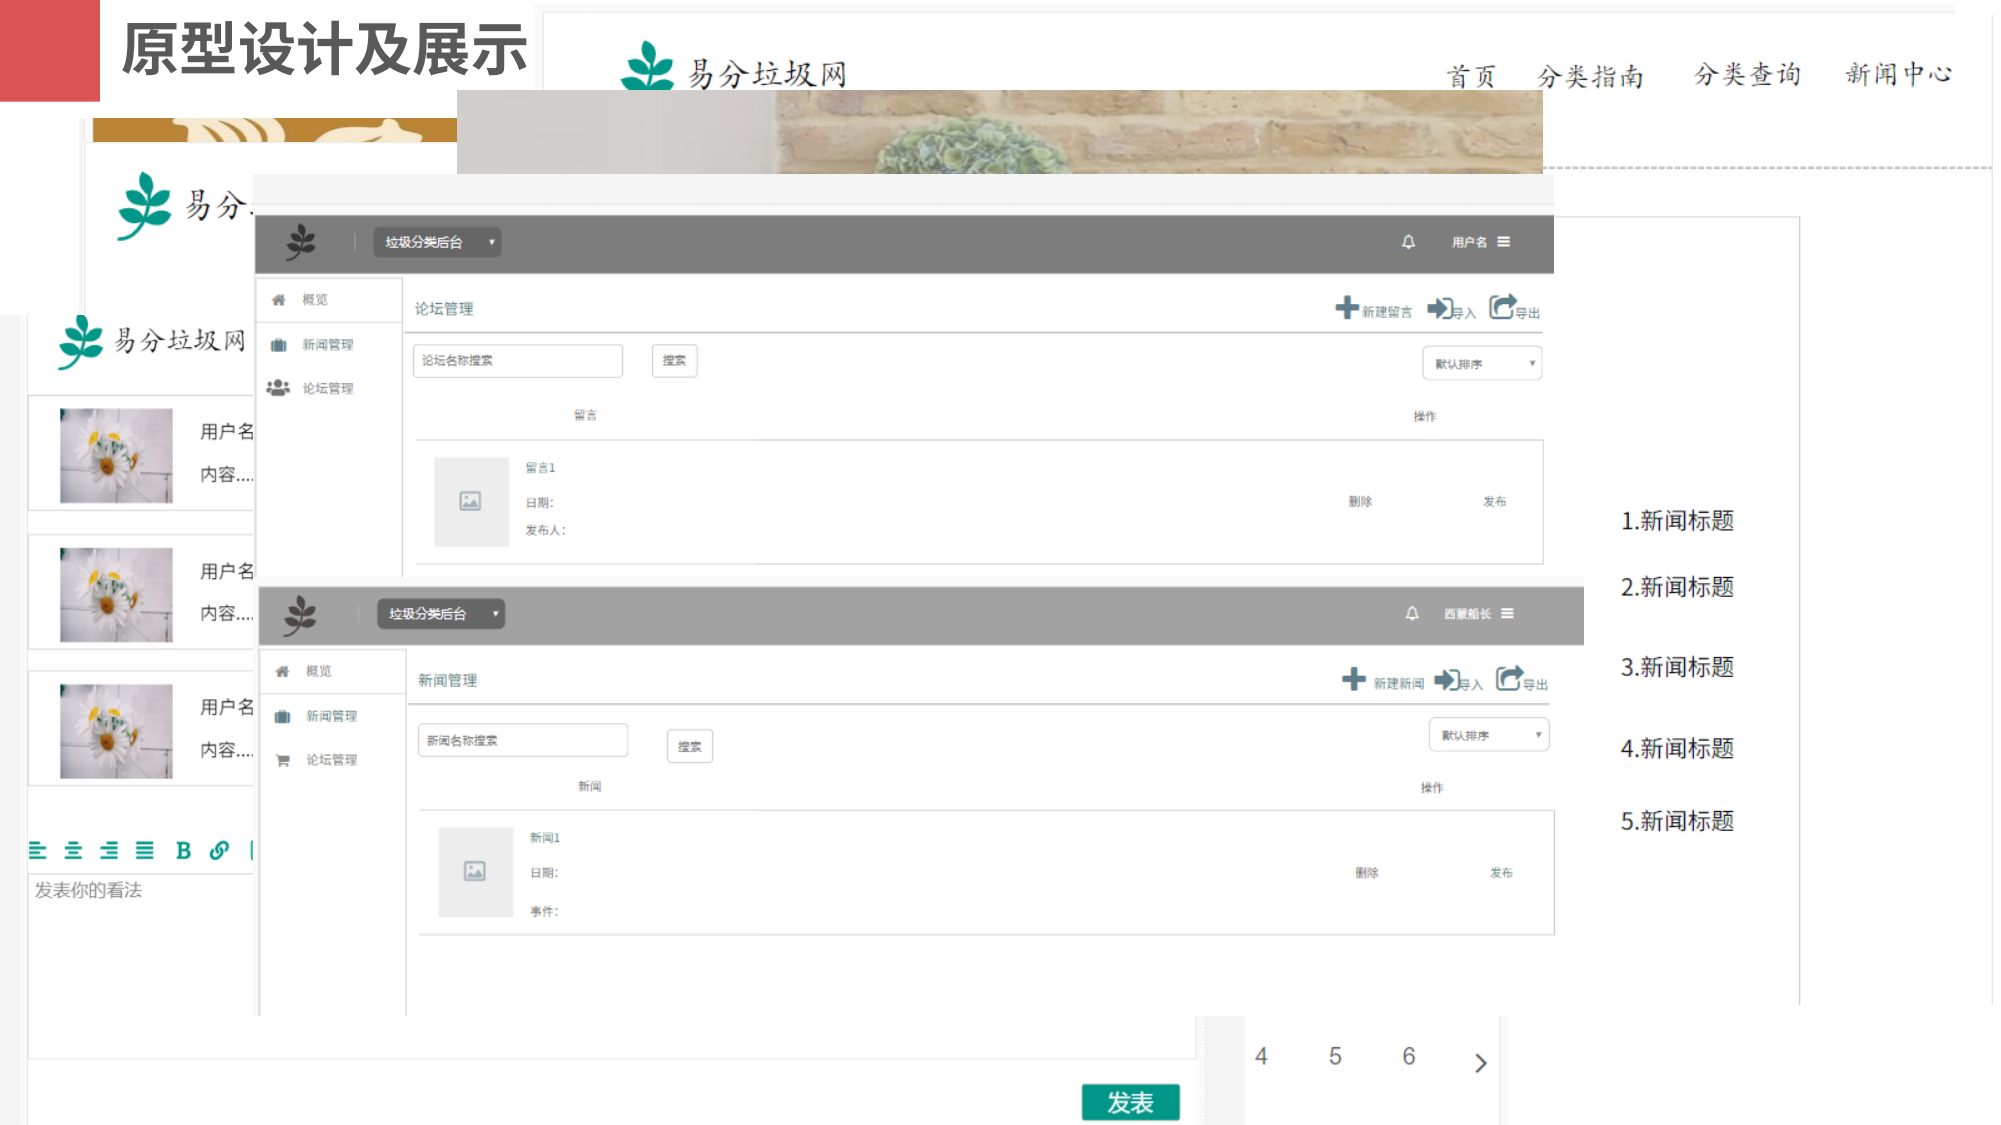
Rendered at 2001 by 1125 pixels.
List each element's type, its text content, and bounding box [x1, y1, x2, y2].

picture [0, 4, 1993, 1125]
text_box 原型设计及展示 [106, 5, 534, 90]
text_box [0, 0, 101, 103]
